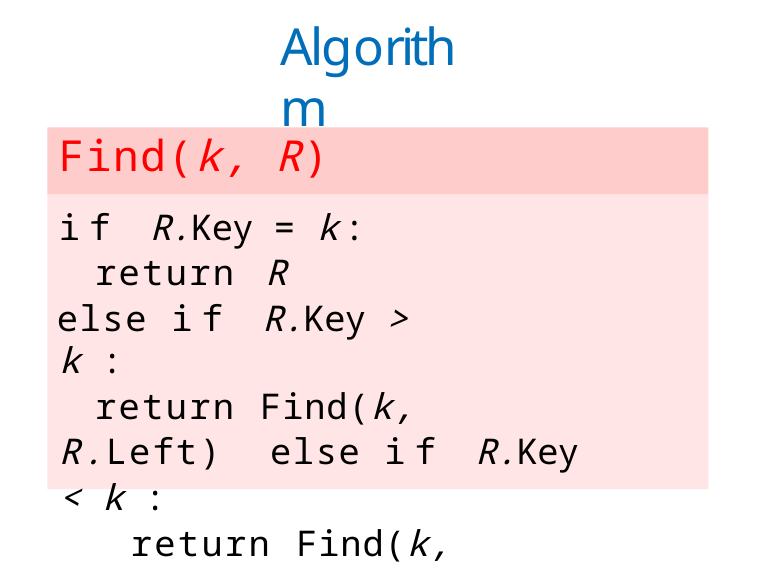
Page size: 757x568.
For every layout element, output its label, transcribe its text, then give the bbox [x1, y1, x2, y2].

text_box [47, 126, 709, 490]
title Algorithm [278, 11, 478, 96]
text_box Find(k, R) if R.Key = k: return R else if R.Key > k : return Find(k, R.Left) else if R.Key < k : return Find(k, R.Right) [56, 498, 616, 568]
text_box Find(k, R) if R.Key = k: return R else if R.Key > k : return Find(k, R.Left) else if R.Key < k : return Find(k, R.Right) [56, 96, 616, 125]
